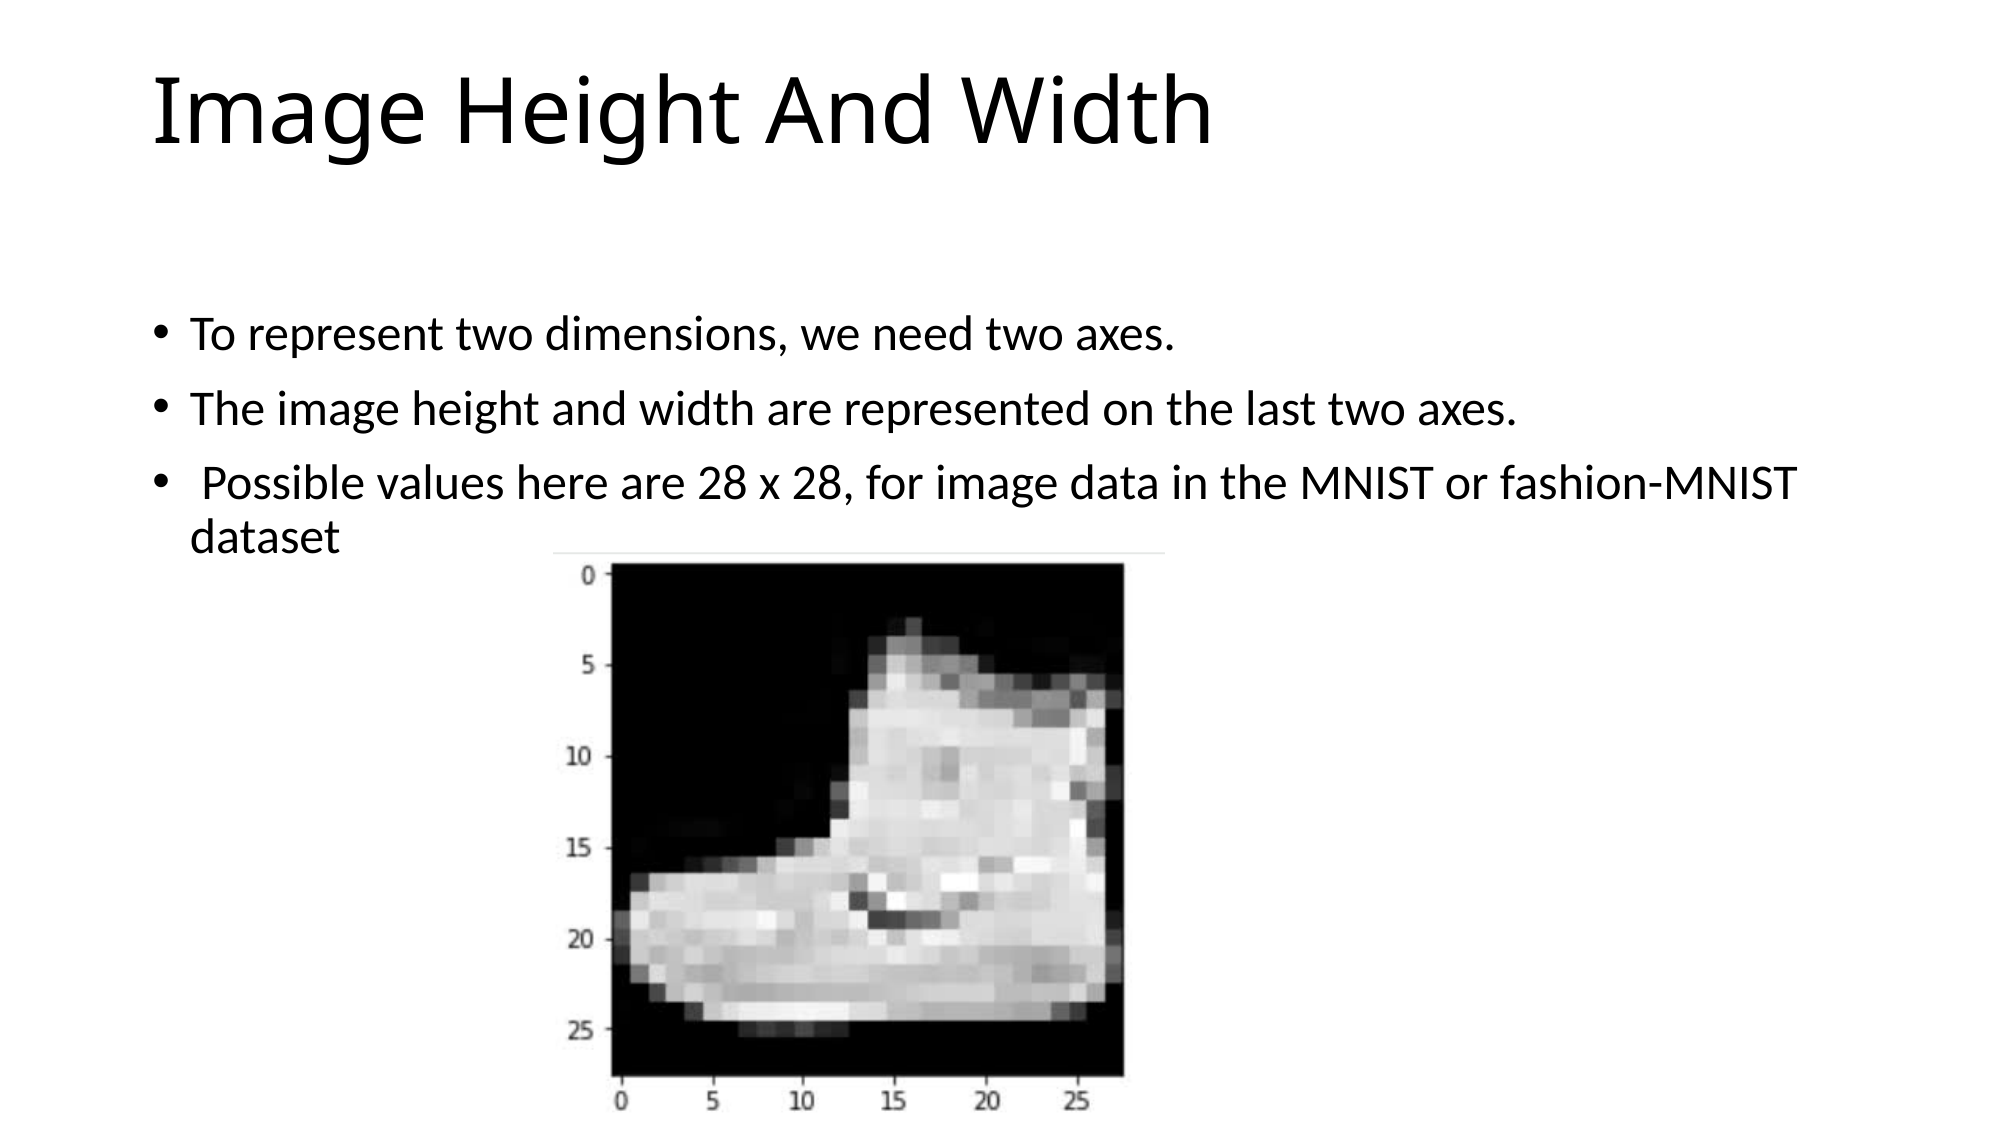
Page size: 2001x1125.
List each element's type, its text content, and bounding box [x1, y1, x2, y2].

picture [553, 548, 1165, 1125]
list To represent two dimensions, we need two axes. The image height and width are represented on the last two axes. Possible values here are 28 x 28, for image data in the MNIST or fashion-MNIST dataset [137, 299, 1863, 1014]
title Image Height And Width [137, 59, 1863, 278]
